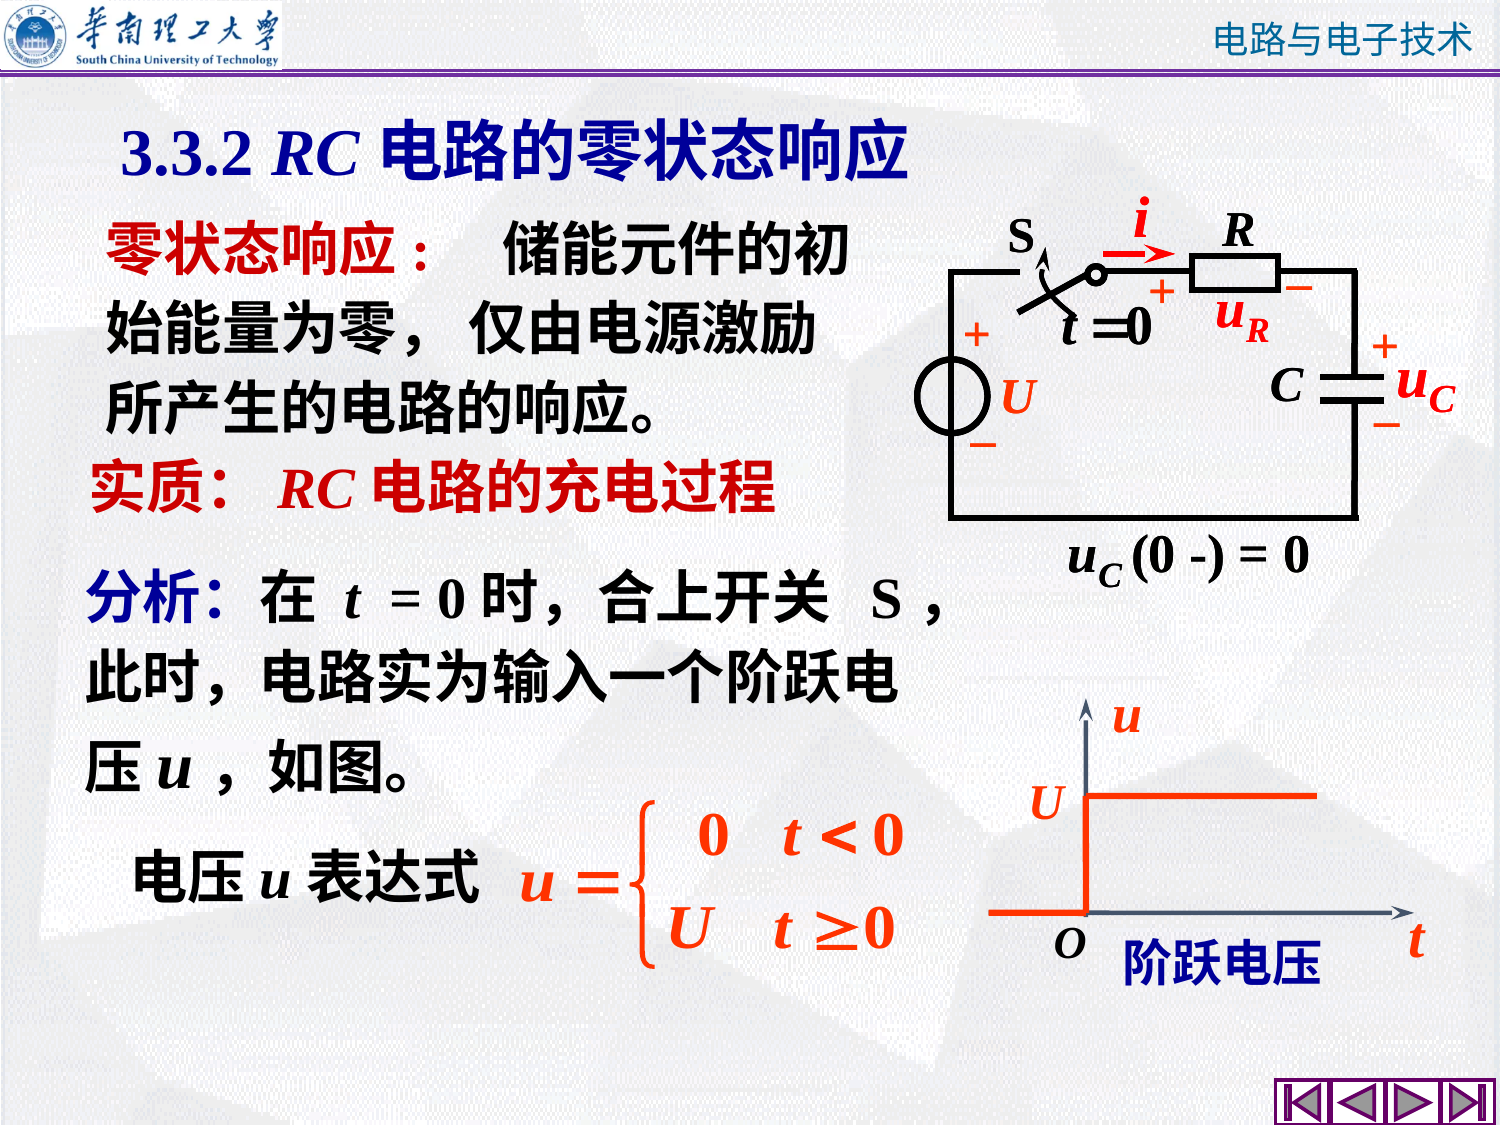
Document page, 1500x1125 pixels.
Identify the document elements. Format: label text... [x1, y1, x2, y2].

text_box 3.3.2 RC电路的零状态响应 [88, 101, 925, 197]
picture [1, 0, 1500, 70]
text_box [988, 671, 1440, 1000]
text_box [127, 786, 911, 977]
text_box 实质：RC电路的充电过程 [73, 442, 792, 528]
text_box 零状态响应: 储能元件的初 始能量为零， 仅由电源激励所产生的电路的响应。 [91, 194, 875, 449]
text_box 分析：在 t = 0时，合上开关 S， 此时，电路实为输入一个阶跃电 压u，如图。 [69, 543, 991, 809]
picture [1, 77, 1500, 1125]
